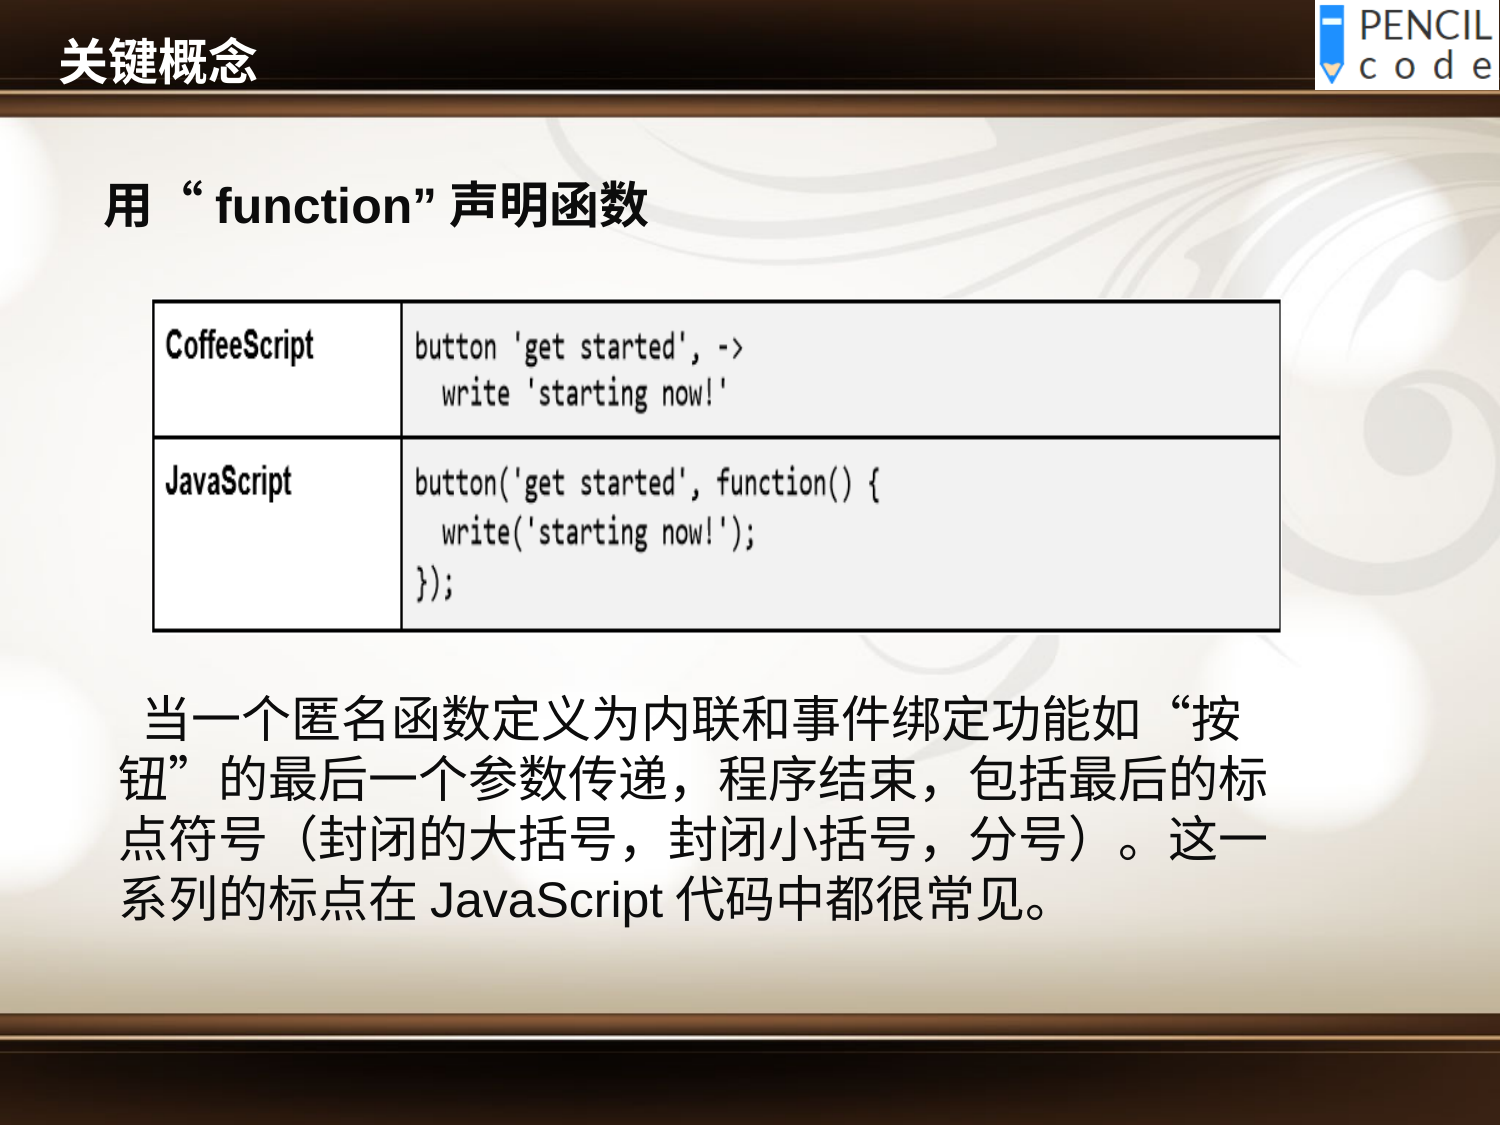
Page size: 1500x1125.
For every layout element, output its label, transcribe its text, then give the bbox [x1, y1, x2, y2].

text_box 用“function”声明函数 [88, 165, 1164, 241]
title 关键概念 [43, 6, 1249, 115]
text_box 当一个匿名函数定义为内联和事件绑定功能如“按钮”的最后一个参数传递，程序结束，包括最后的标点符号（封闭的大括号，封闭小括号，分号）。这一系列的标点在JavaScript代码中都很常见。 [103, 679, 1332, 935]
picture [0, 0, 1500, 1125]
